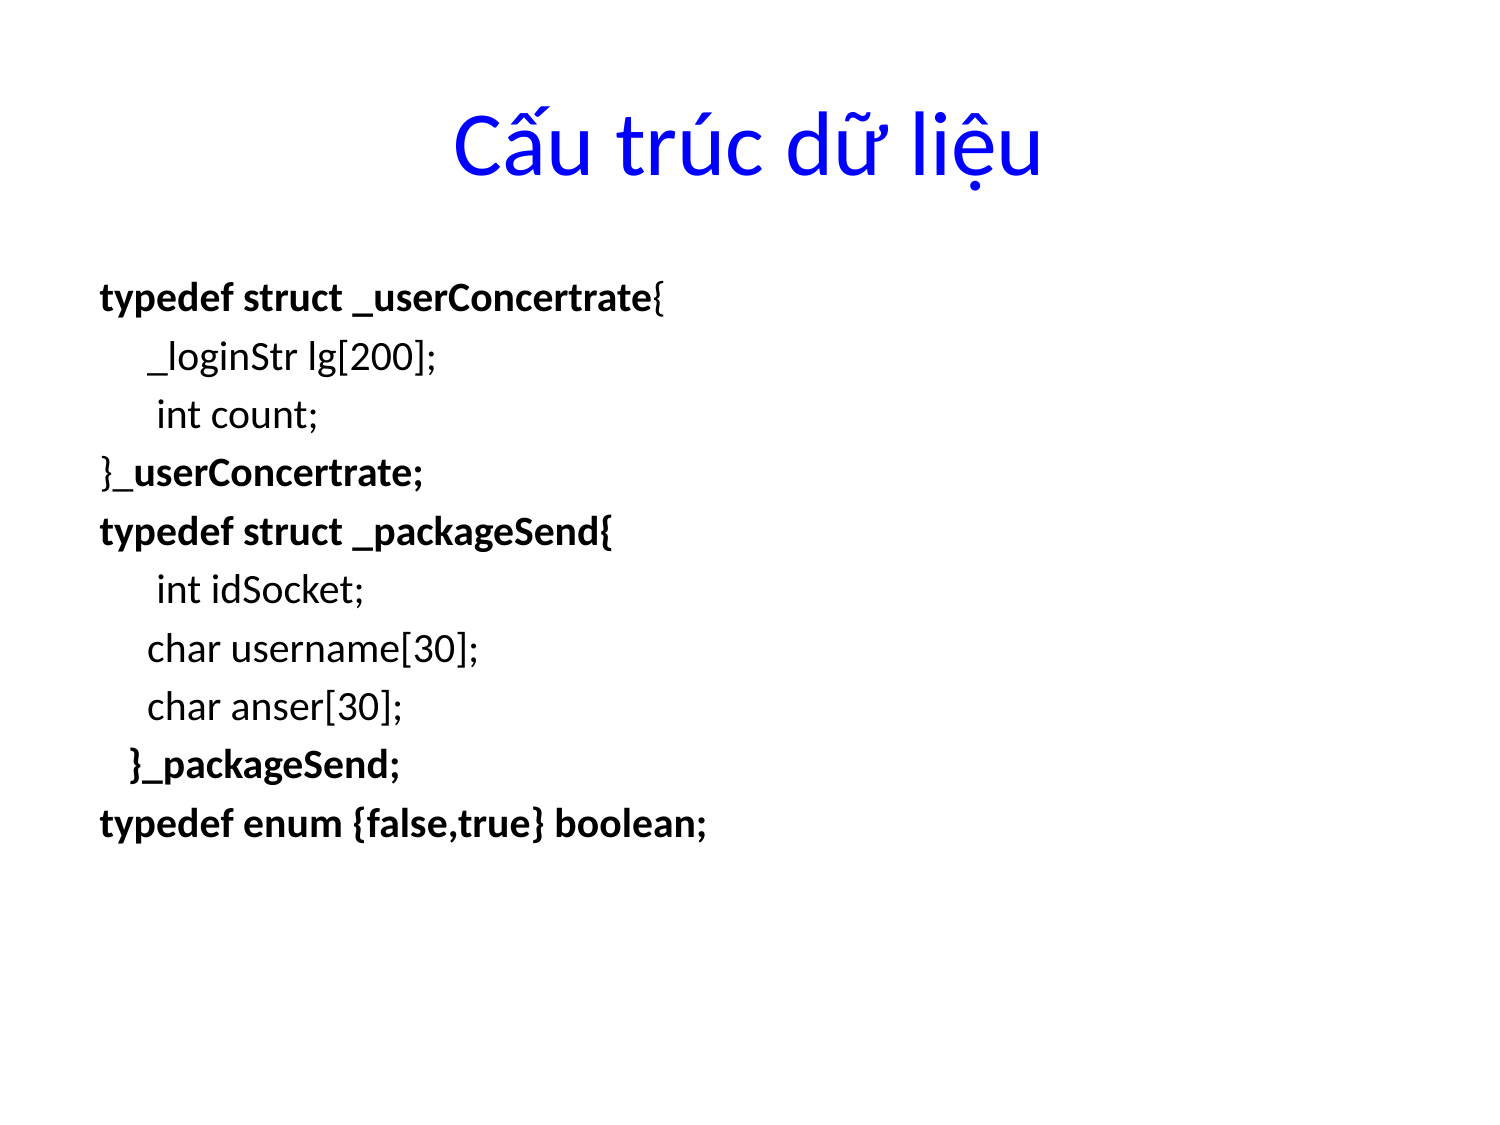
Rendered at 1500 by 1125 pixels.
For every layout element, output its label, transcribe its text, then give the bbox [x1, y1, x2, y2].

list typedef struct _userConcertrate{ _loginStr lg[200]; int count; }_userConcertrate; typedef struct _packageSend{ int idSocket; char username[30]; char anser[30]; }_packageSend; typedef enum {false,true} boolean; [75, 262, 1425, 1005]
title Cấu trúc dữ liệu [75, 45, 1425, 233]
